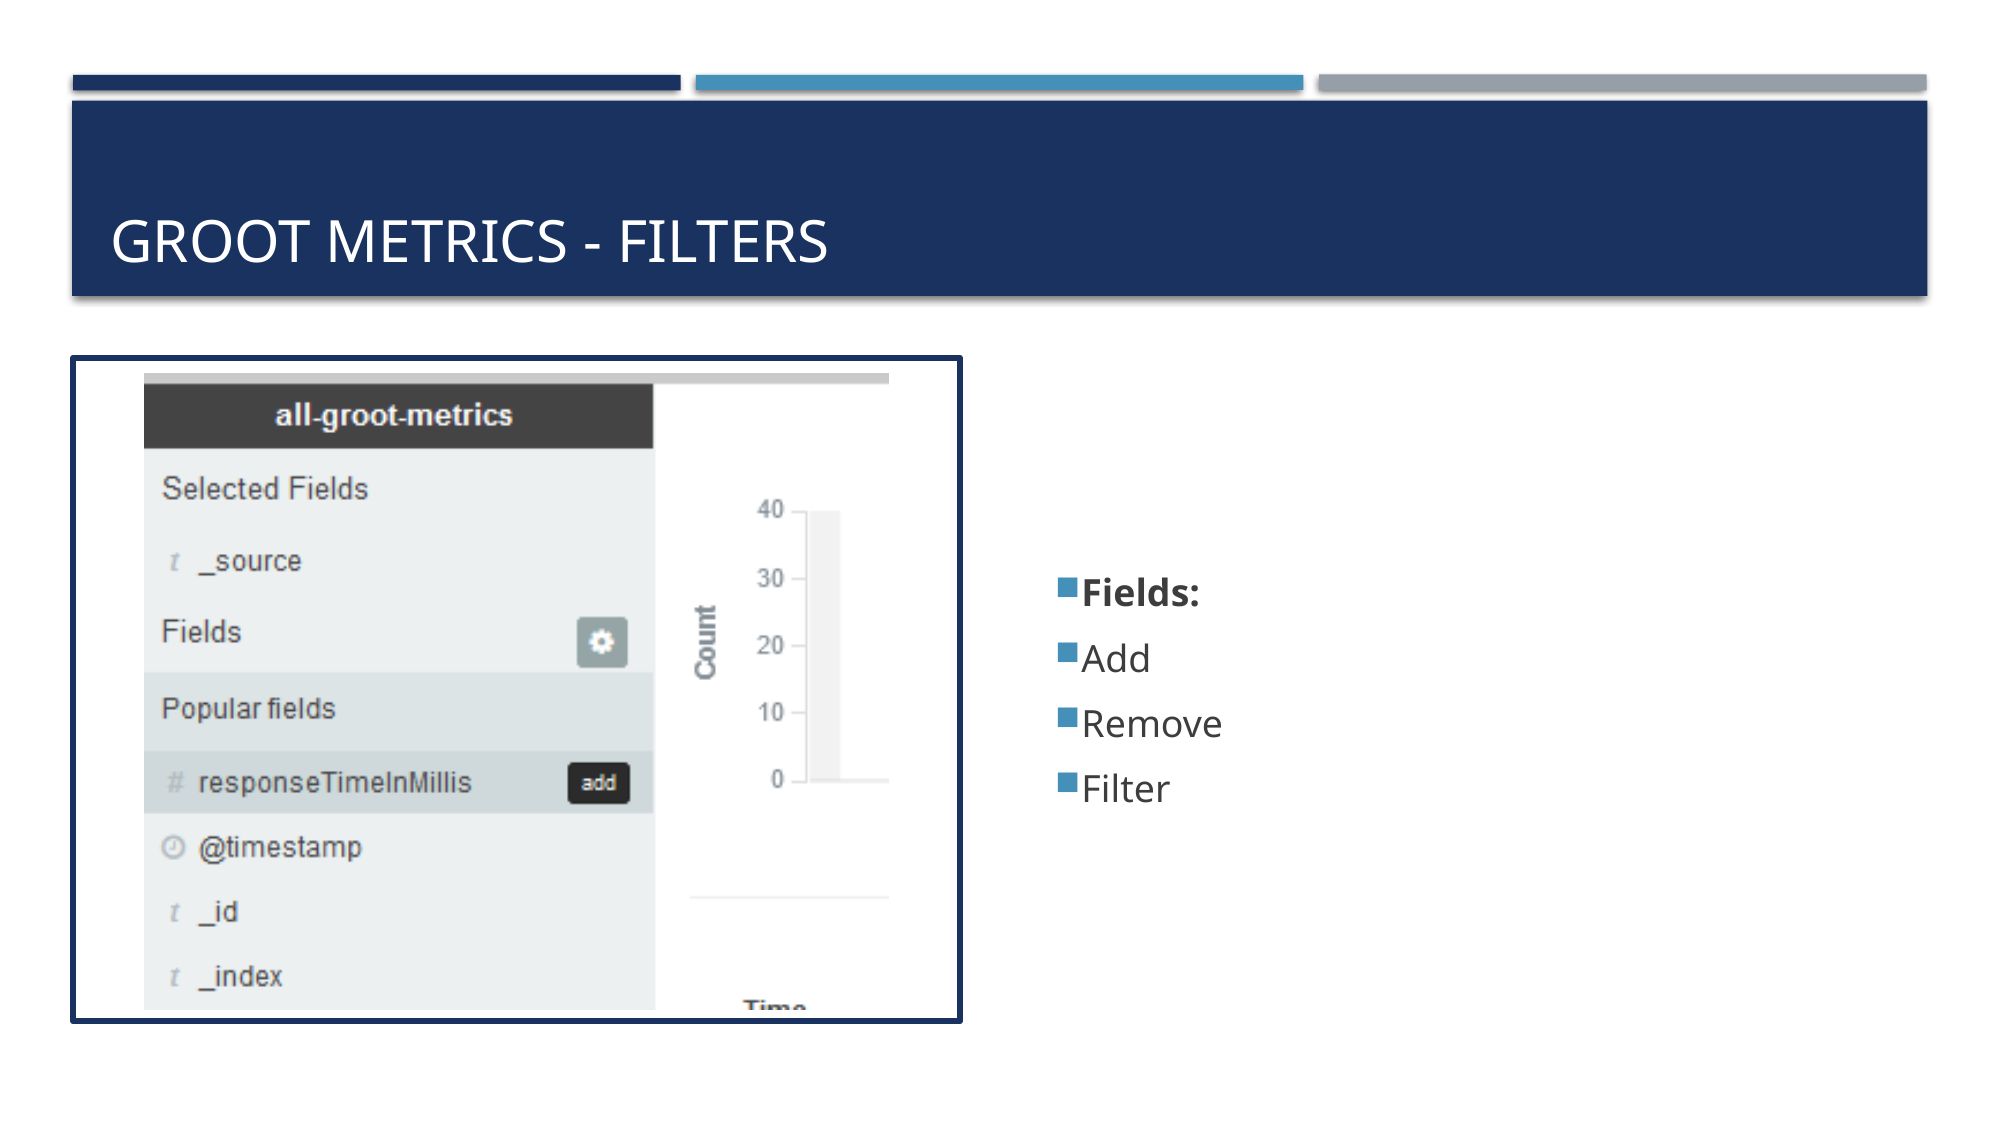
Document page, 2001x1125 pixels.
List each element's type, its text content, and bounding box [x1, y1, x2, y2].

picture [143, 372, 890, 1011]
text_box [71, 356, 962, 1023]
title Groot Metrics - Filters [95, 115, 1905, 282]
text_box Fields: Add Remove Filter [1039, 357, 1905, 1022]
